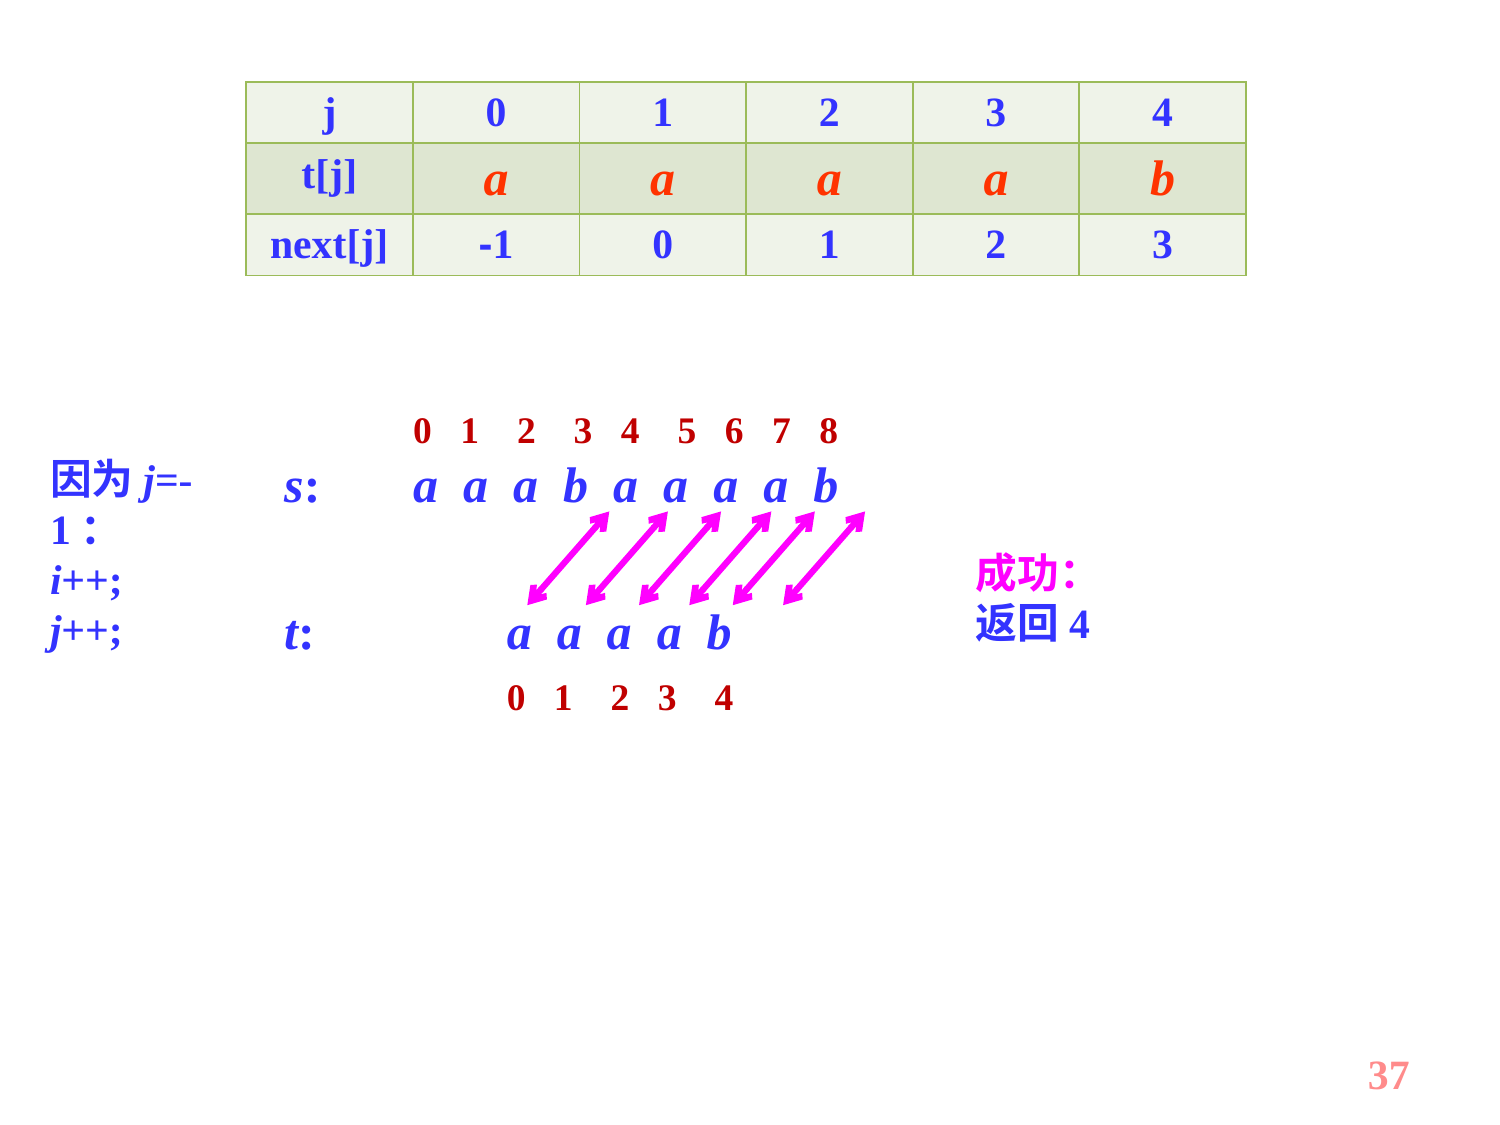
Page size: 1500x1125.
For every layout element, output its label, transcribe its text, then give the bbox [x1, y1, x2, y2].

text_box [579, 517, 630, 600]
table_header 0 [414, 83, 579, 142]
table_cell a [414, 144, 579, 213]
table_cell a [914, 144, 1078, 213]
text_box s: [269, 445, 375, 520]
text_box 0 1 2 3 4 [492, 665, 786, 726]
text_box 成功： 返回4 [960, 538, 1184, 654]
table_header 4 [1080, 83, 1245, 142]
table_cell next[j] [247, 215, 412, 275]
table_cell -1 [414, 215, 579, 275]
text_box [683, 517, 724, 600]
table_header 1 [580, 83, 745, 142]
text_box a a a a b [492, 592, 832, 667]
table_cell a [747, 144, 912, 213]
table_cell b [1080, 144, 1245, 213]
text_box t: [269, 592, 375, 667]
table_cell a [580, 144, 745, 213]
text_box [521, 517, 577, 600]
text_box 0 1 2 3 4 5 6 7 8 [398, 398, 891, 459]
table_cell 0 [580, 215, 745, 275]
table_cell 2 [914, 215, 1078, 275]
table_header j [247, 83, 412, 142]
text_box a a a b a a a a b [398, 445, 903, 520]
text_box 因为j=-1： i++; j++; [35, 445, 235, 661]
table_cell t[j] [247, 144, 412, 213]
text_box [726, 517, 774, 600]
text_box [776, 517, 872, 600]
table_header 2 [747, 83, 912, 142]
table_cell 3 [1080, 215, 1245, 275]
table_header 3 [914, 83, 1078, 142]
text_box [632, 517, 681, 600]
table_cell 1 [747, 215, 912, 275]
slide_number 37 [1074, 1042, 1425, 1103]
